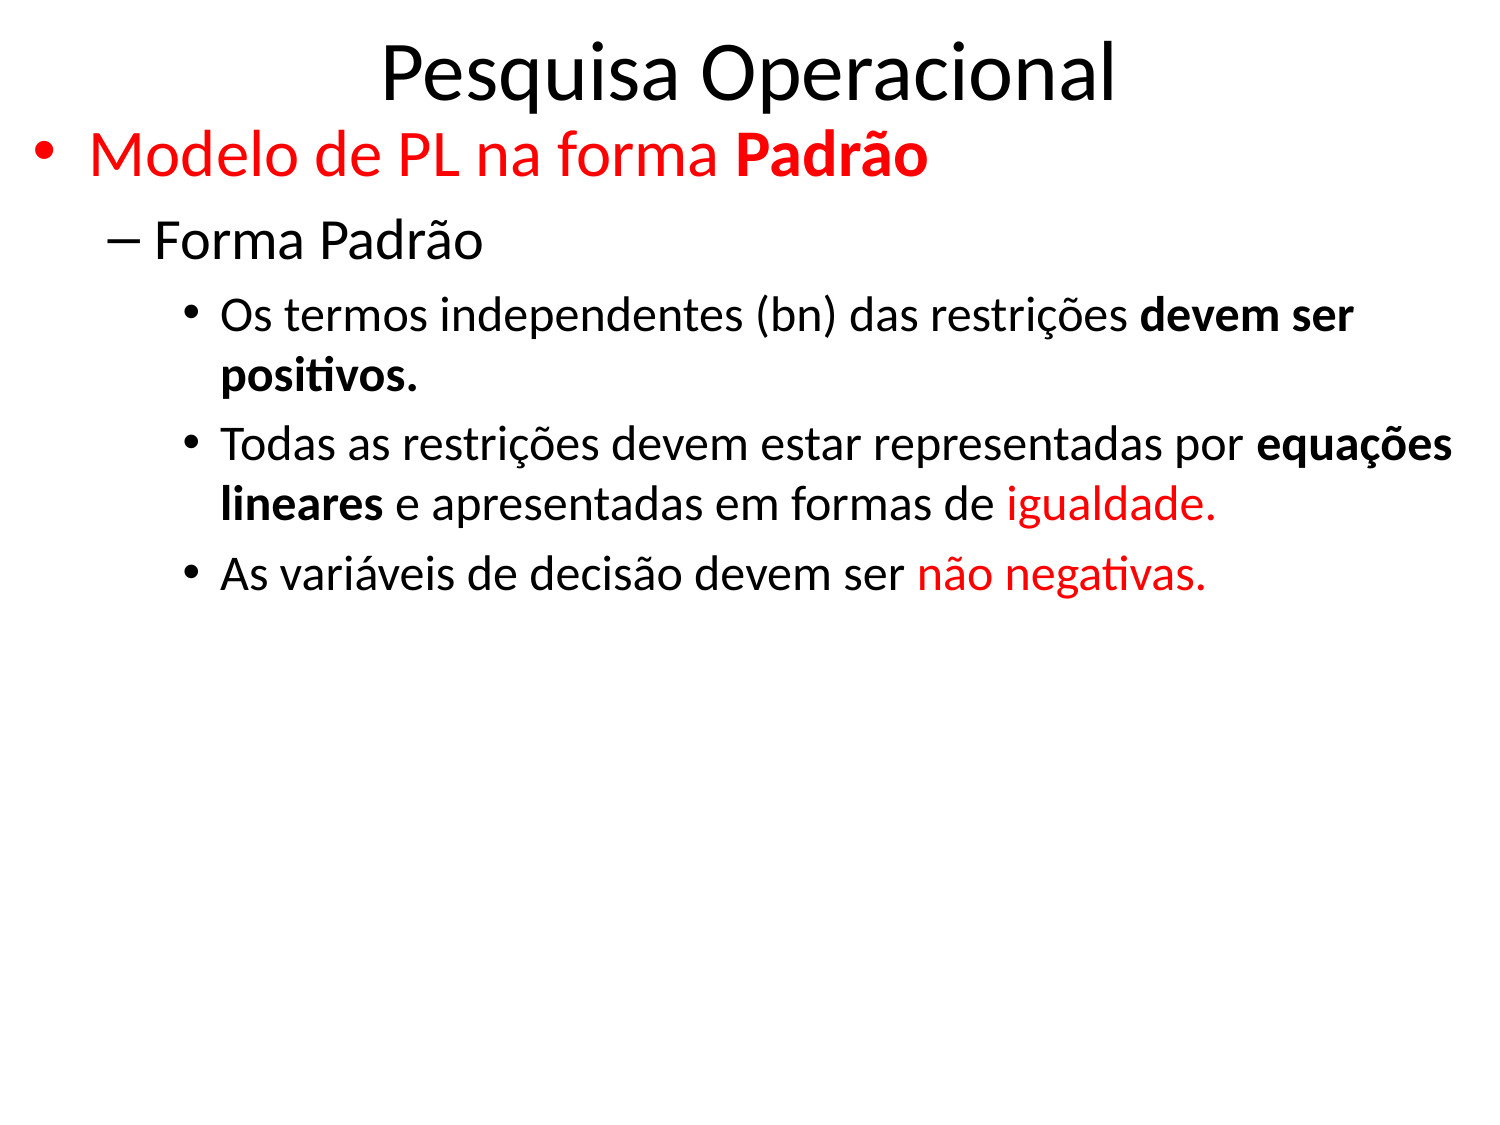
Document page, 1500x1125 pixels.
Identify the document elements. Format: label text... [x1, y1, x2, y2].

list Modelo de PL na forma Padrão Forma Padrão Os termos independentes (bn) das restrições devem ser positivos. Todas as restrições devem estar representadas por equações lineares e apresentadas em formas de igualdade. As variáveis de decisão devem ser não negativas. [17, 101, 1471, 1106]
title Pesquisa Operacional [75, 7, 1425, 101]
